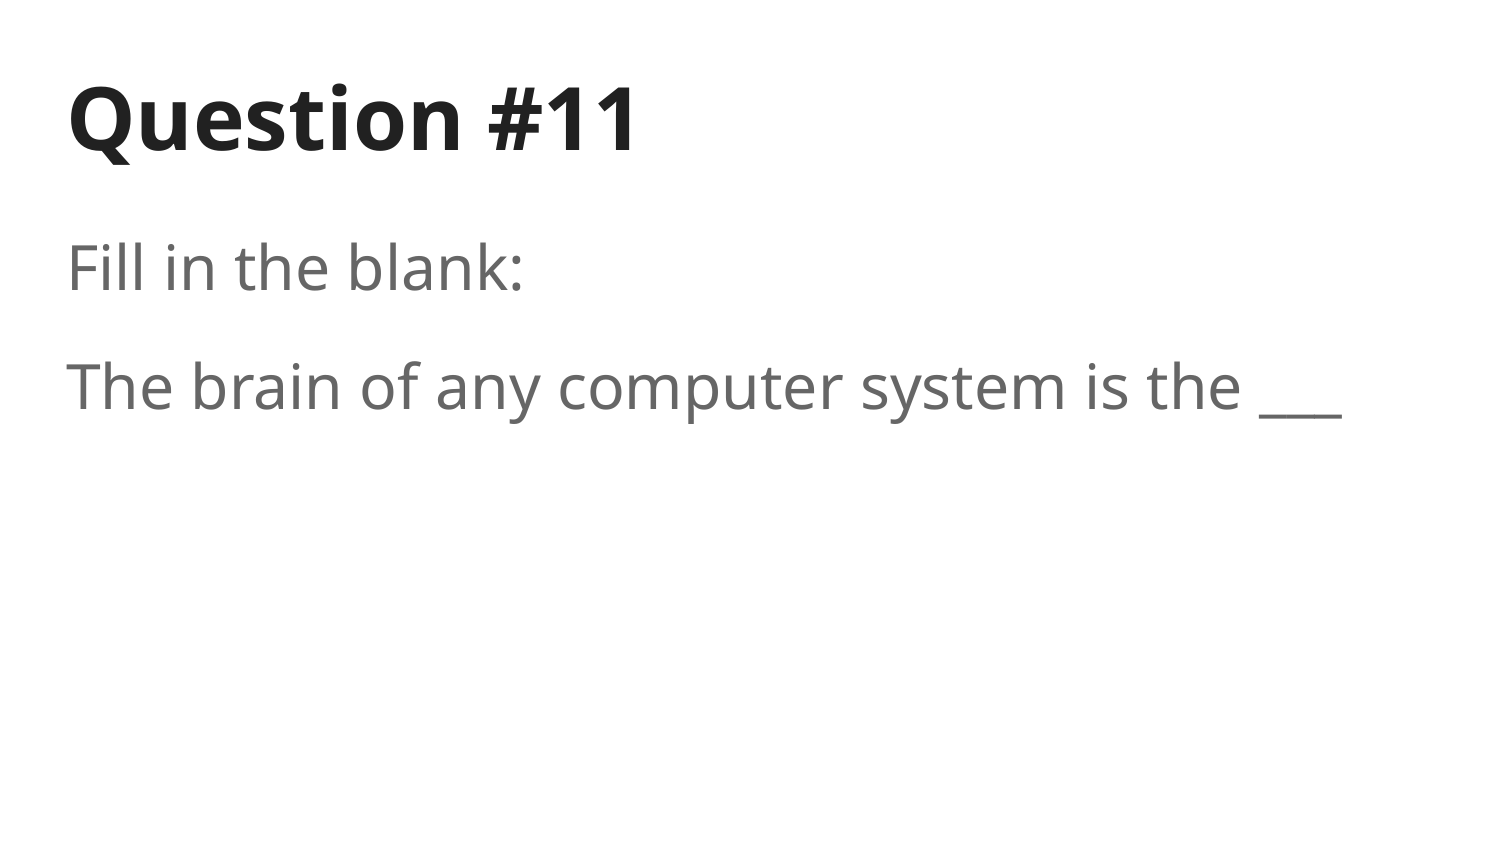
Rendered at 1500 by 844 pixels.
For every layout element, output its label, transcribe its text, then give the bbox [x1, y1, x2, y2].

title Question #11 [51, 48, 1449, 180]
list Fill in the blank: The brain of any computer system is the ___ [51, 201, 1449, 750]
